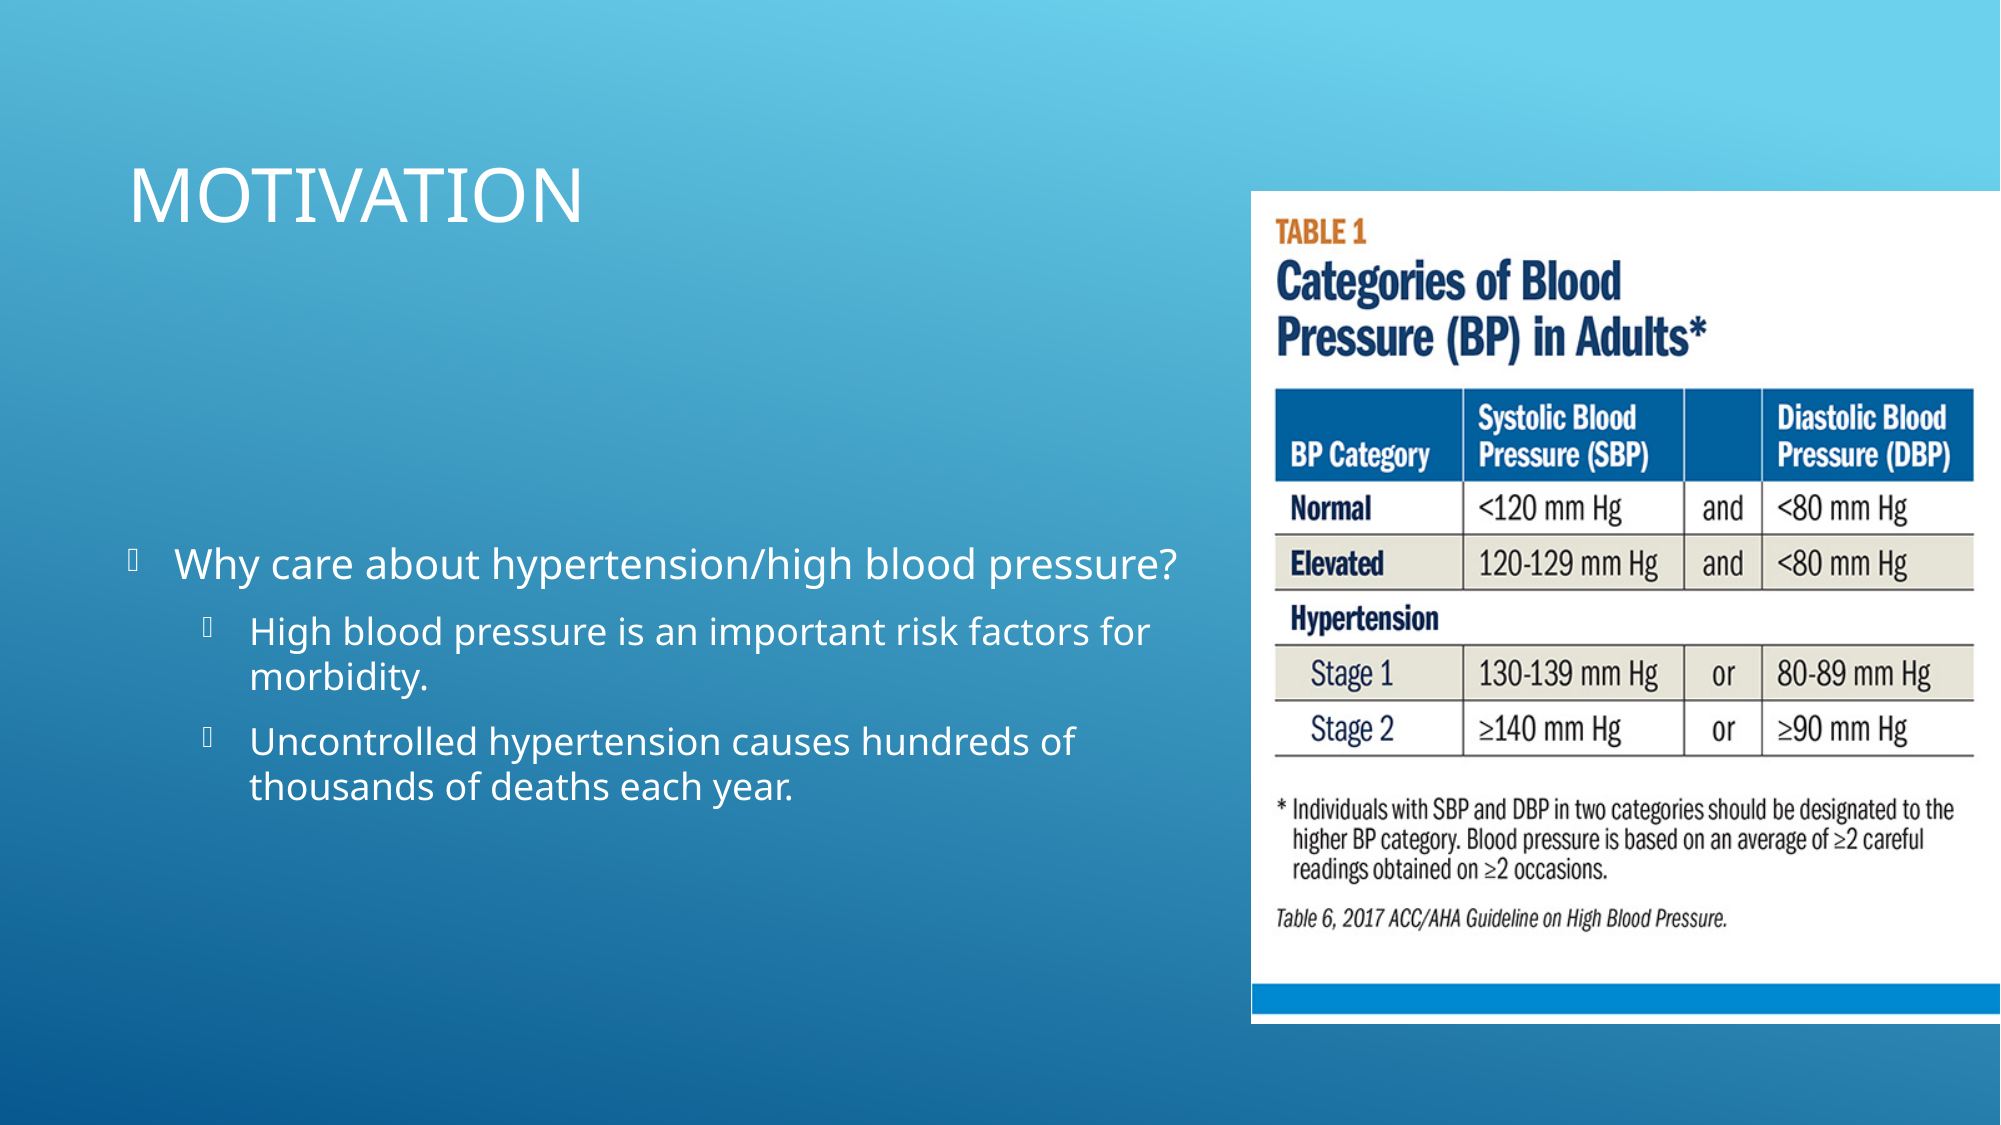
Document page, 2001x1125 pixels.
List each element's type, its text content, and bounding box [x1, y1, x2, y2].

title Motivation [112, 68, 1513, 316]
list Why care about hypertension/high blood pressure? High blood pressure is an important risk factors for morbidity. Uncontrolled hypertension causes hundreds of thousands of deaths each year. [112, 376, 1251, 970]
picture [1251, 191, 2000, 1024]
